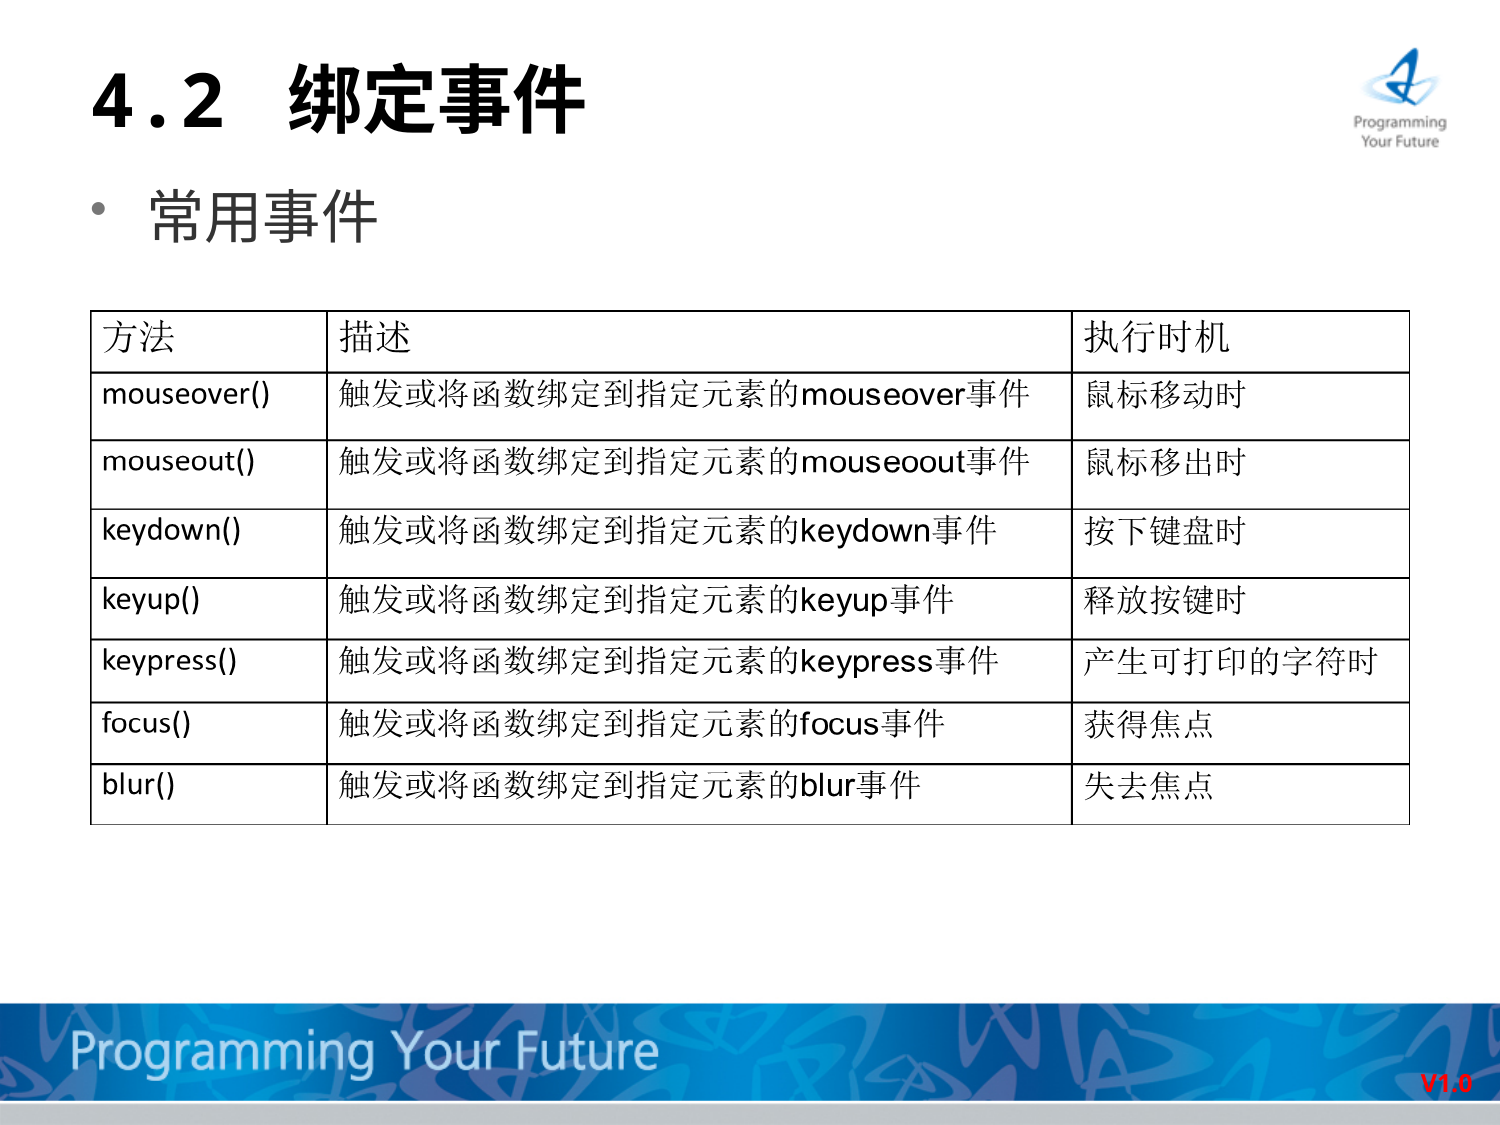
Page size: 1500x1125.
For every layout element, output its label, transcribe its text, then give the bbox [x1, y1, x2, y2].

title 4.2 绑定事件 [74, 44, 1459, 162]
picture [0, 997, 1500, 1125]
picture [1340, 42, 1461, 157]
list 常用事件 [74, 172, 1412, 988]
picture [89, 300, 1410, 825]
